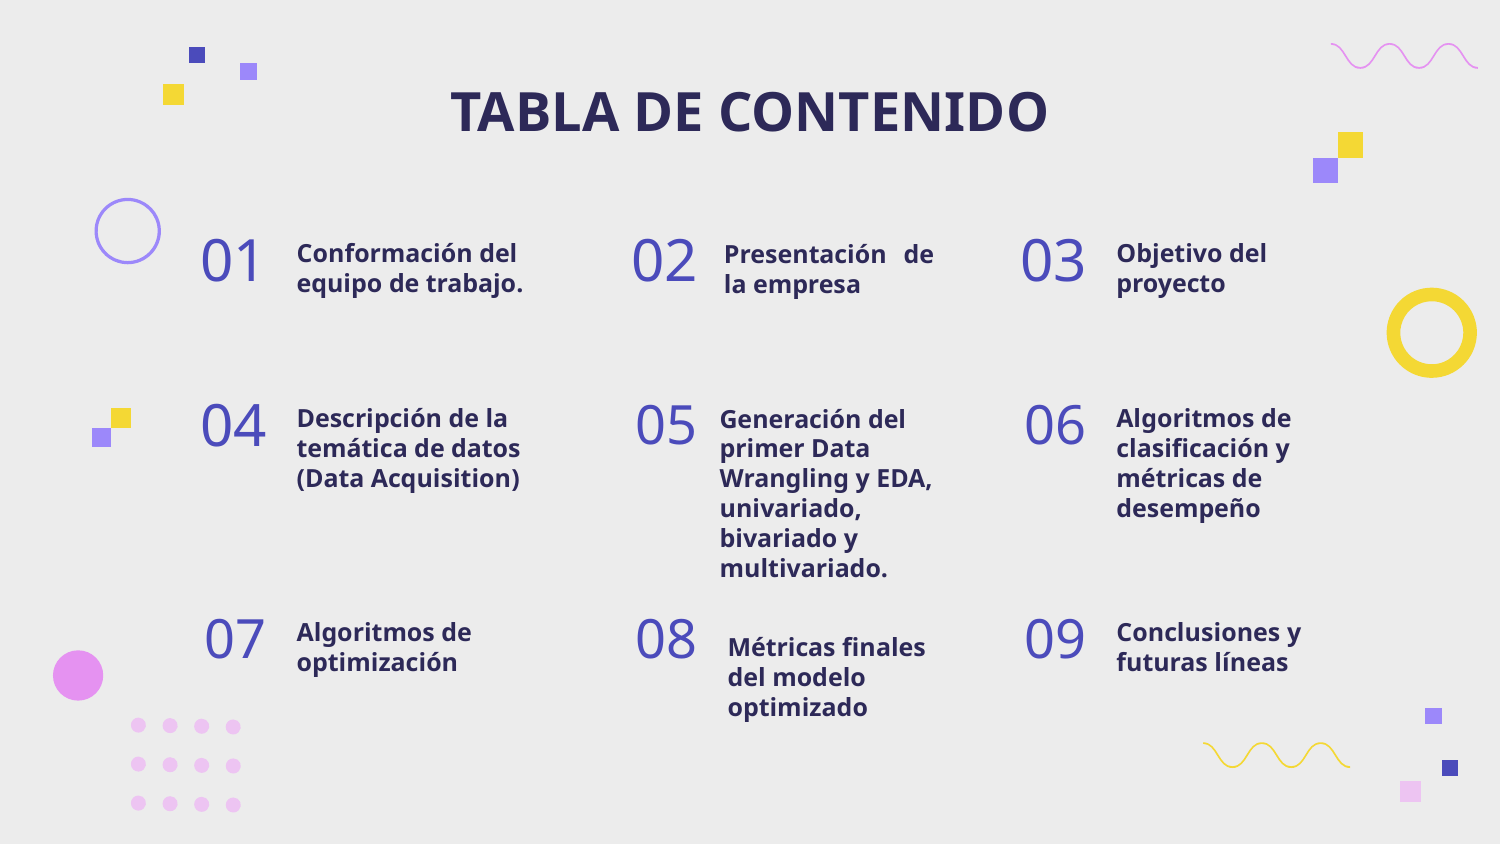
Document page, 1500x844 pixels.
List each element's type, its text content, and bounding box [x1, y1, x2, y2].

title Conclusiones y futuras líneas [1101, 561, 1336, 732]
title Descripción de la temática de datos (Data Acquisition) [281, 361, 565, 533]
title 01 [175, 222, 281, 294]
title Objetivo del proyecto [1101, 182, 1336, 354]
title TABLA DE CONTENIDO [124, 62, 1376, 157]
title Algoritmos de optimización [281, 561, 516, 732]
title Algoritmos de clasificación y métricas de desempeño [1101, 377, 1336, 548]
title 08 [606, 601, 712, 673]
title Generación del primer Data Wrangling y EDA, univariado, bivariado y multivariado. [704, 387, 962, 598]
title 02 [606, 222, 708, 294]
title Conformación del equipo de trabajo. [281, 182, 558, 354]
title 04 [149, 386, 281, 459]
title 05 [606, 386, 713, 459]
title Métricas finales del modelo optimizado [712, 591, 947, 763]
title 03 [995, 222, 1101, 294]
title 09 [995, 601, 1101, 673]
title 06 [995, 386, 1101, 459]
title 07 [175, 601, 281, 673]
title Presentación de la empresa [708, 183, 950, 355]
